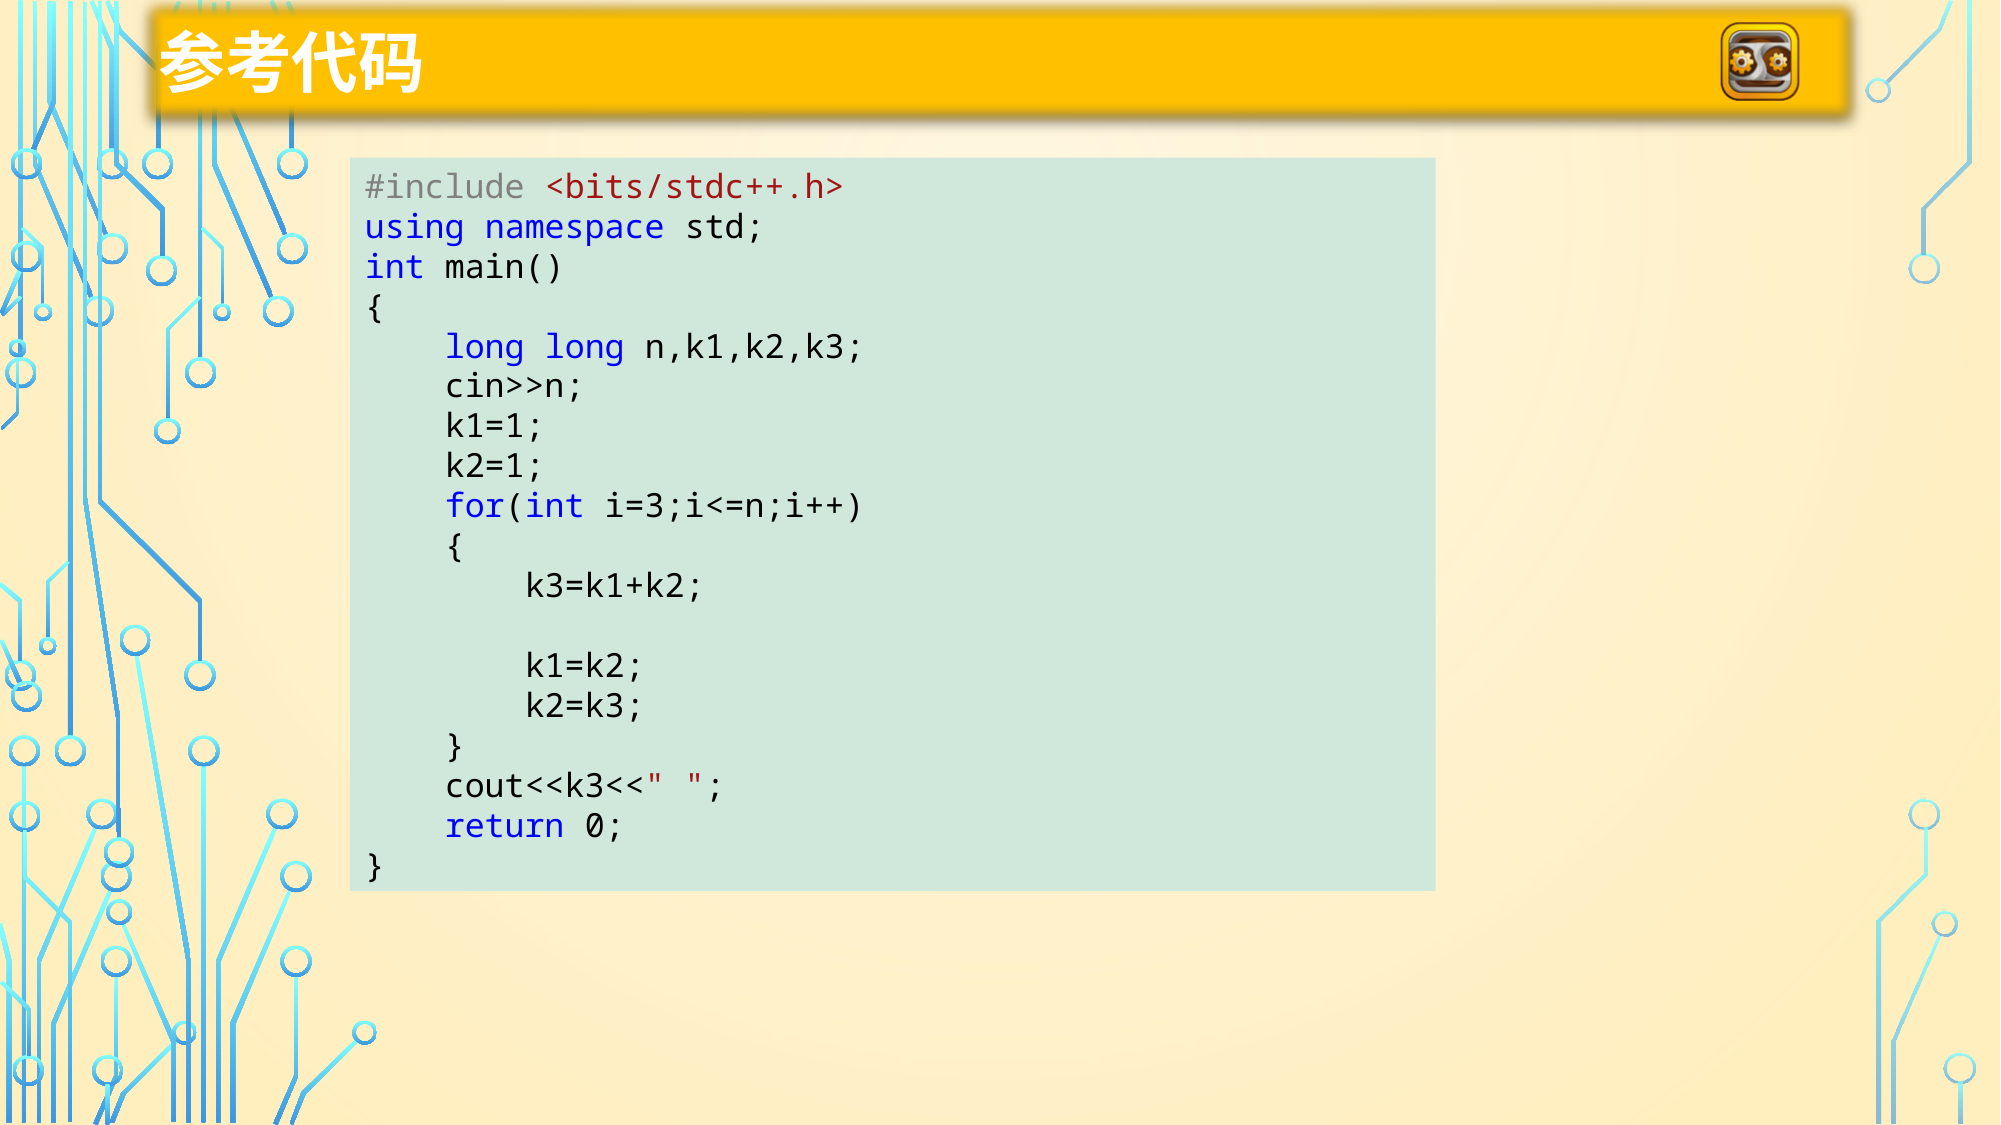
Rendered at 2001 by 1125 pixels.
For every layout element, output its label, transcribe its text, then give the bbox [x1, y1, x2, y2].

text_box #include <bits/stdc++.h> using namespace std; int main() { long long n,k1,k2,k3; cin>>n; k1=1; k2=1; for(int i=3;i<=n;i++) { k3=k1+k2; k1=k2; k2=k3; } cout<<k3<<" "; return 0; } [349, 157, 1436, 891]
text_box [143, 0, 1857, 123]
